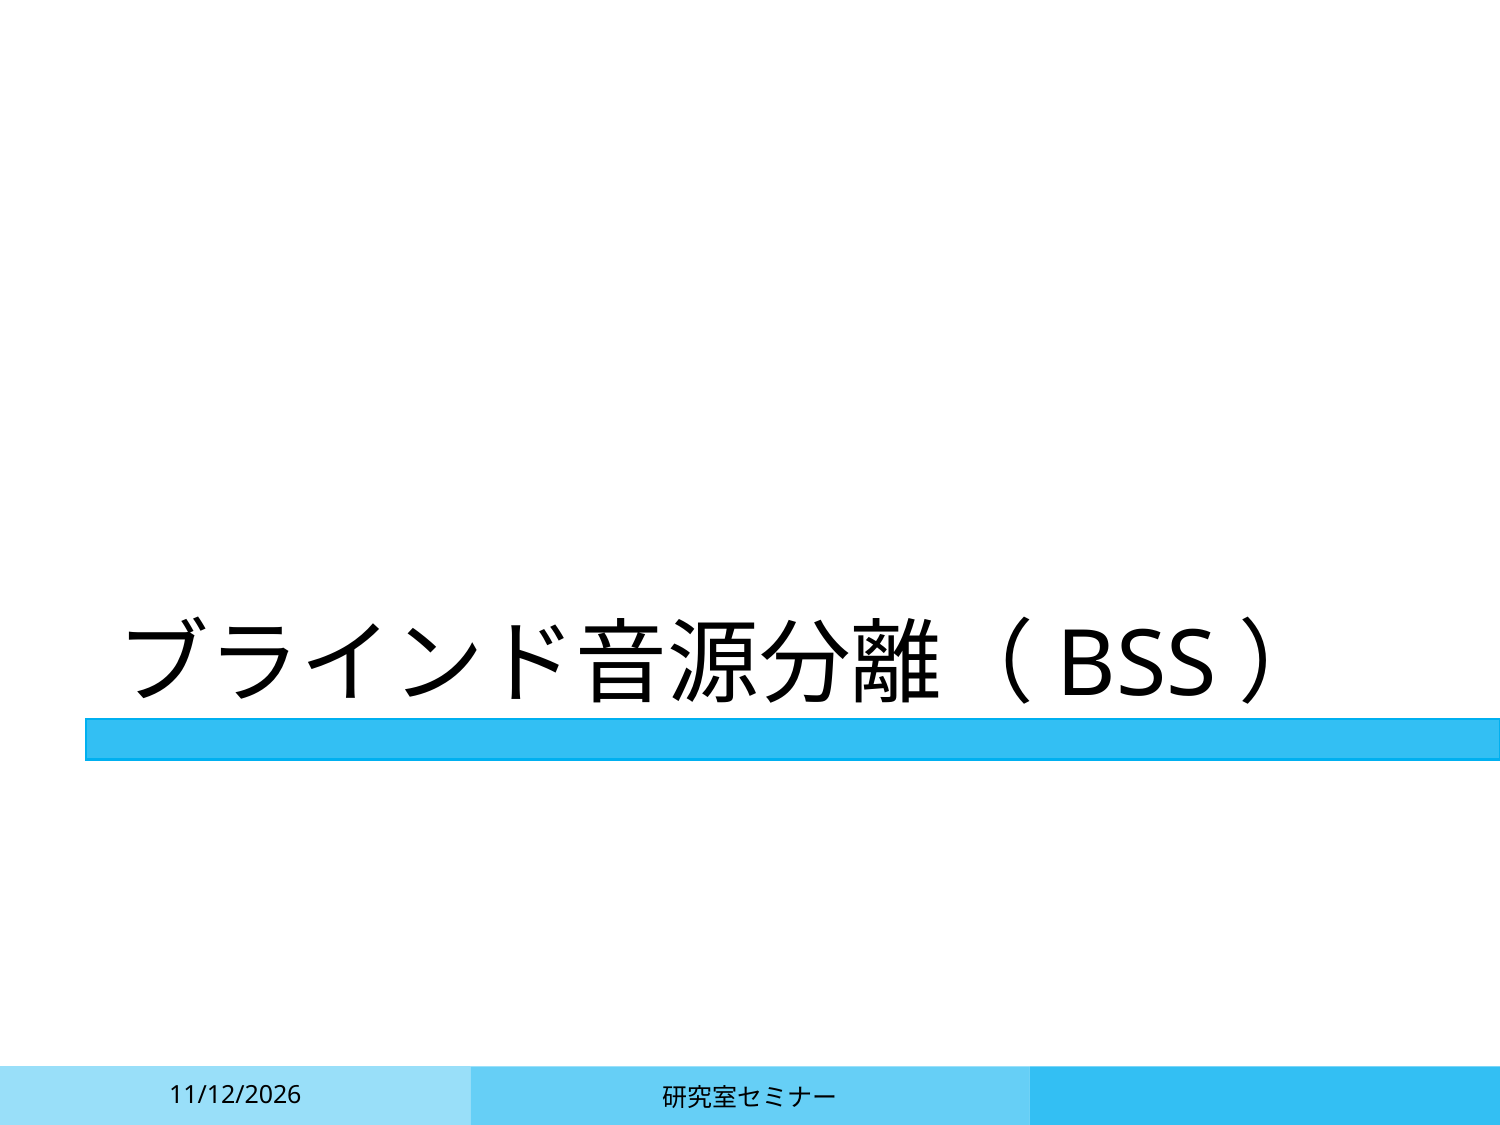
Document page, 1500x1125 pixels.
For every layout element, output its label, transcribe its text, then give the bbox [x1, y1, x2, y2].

title ブラインド音源分離（BSS） [102, 254, 1397, 723]
footer 研究室セミナー [496, 1066, 1004, 1125]
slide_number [66, 1065, 405, 1125]
